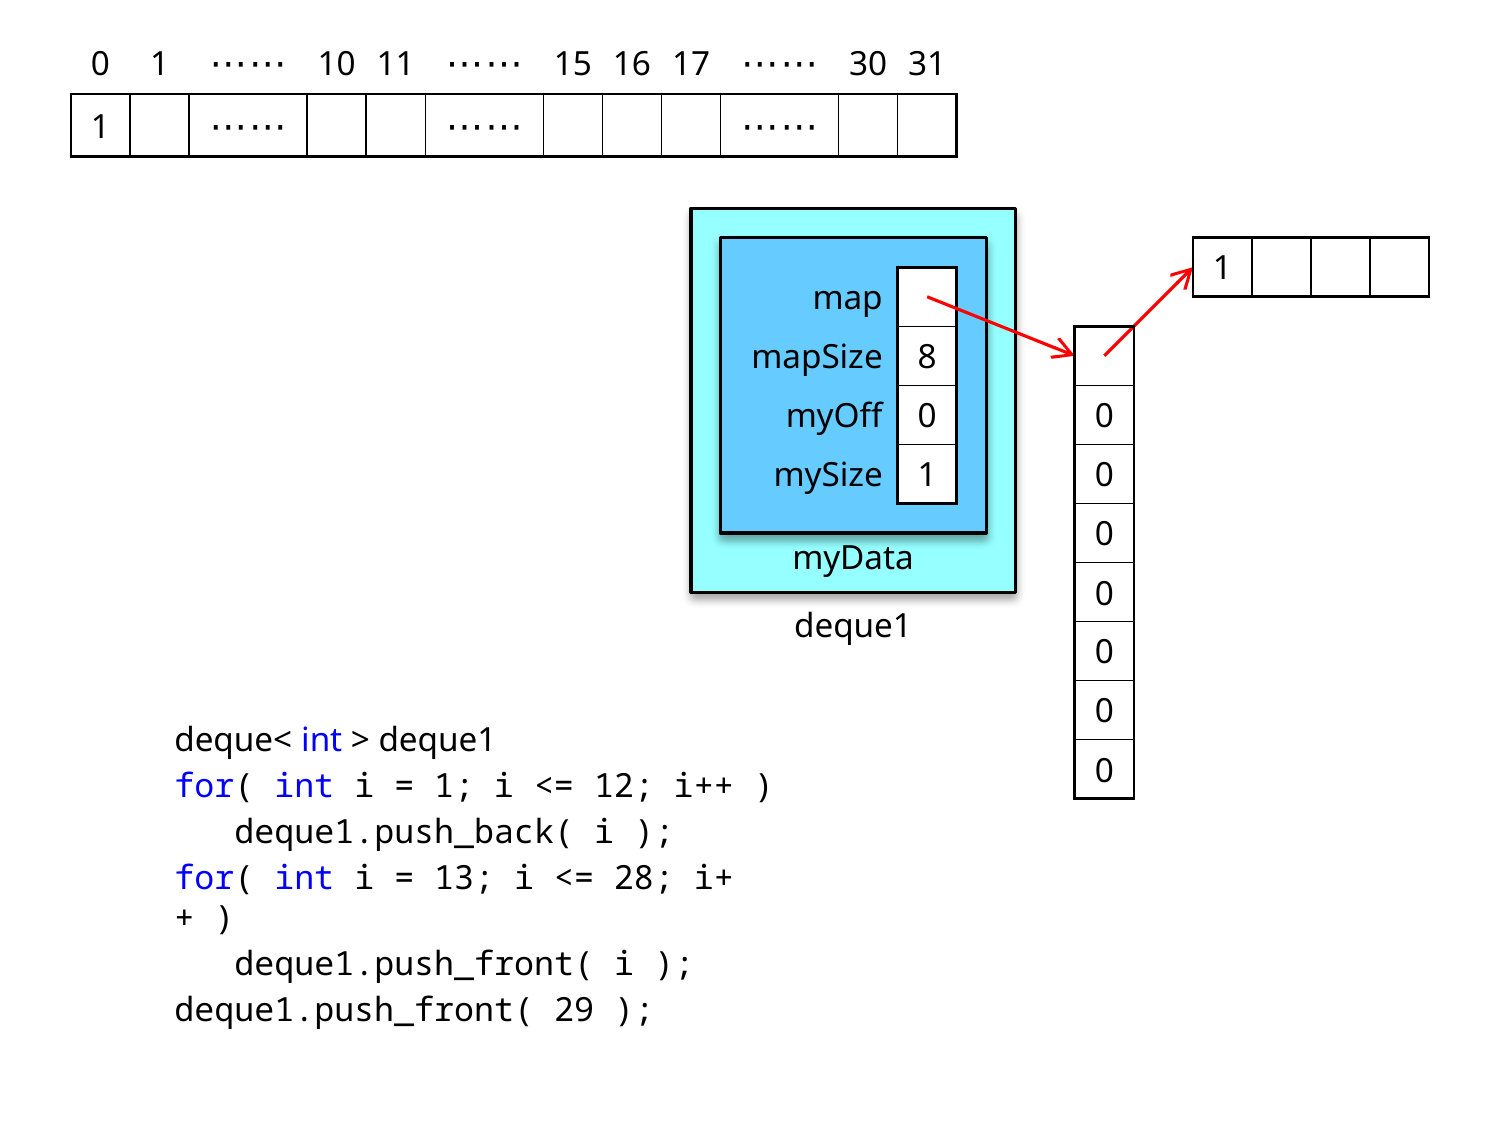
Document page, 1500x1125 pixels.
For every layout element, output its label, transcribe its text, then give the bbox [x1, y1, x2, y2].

table_cell 0 [1076, 681, 1133, 739]
table_header map [720, 267, 896, 326]
table_header 11 [366, 31, 425, 93]
table_header [1371, 239, 1428, 295]
table_cell 0 [1076, 445, 1133, 503]
table_cell 0 [1076, 622, 1133, 680]
table_header 0 [71, 31, 130, 93]
table_header [899, 269, 955, 326]
table_cell ⋯⋯ [190, 95, 306, 155]
table_cell [898, 95, 955, 155]
table_cell 0 [899, 386, 955, 444]
table_cell [662, 95, 720, 155]
table_cell 0 [1076, 740, 1133, 797]
table_cell [603, 95, 661, 155]
table_cell ⋯⋯ [721, 95, 838, 155]
table_header [1253, 239, 1310, 295]
table_header ⋯⋯ [189, 31, 307, 93]
table_cell 1 [72, 95, 129, 155]
text_box [1135, 267, 1192, 326]
table_cell ⋯⋯ [426, 95, 543, 155]
table_cell [839, 95, 897, 155]
table_cell mapSize [720, 326, 896, 385]
table_header 30 [839, 31, 898, 93]
table_cell 8 [899, 327, 955, 385]
table_cell myOff [720, 385, 896, 444]
table_cell [131, 95, 188, 155]
table_header ⋯⋯ [425, 31, 543, 93]
table_cell [367, 95, 425, 155]
table_cell 0 [1076, 504, 1133, 562]
table_header 17 [661, 31, 720, 93]
table_cell [544, 95, 602, 155]
table_header 1 [1194, 239, 1251, 295]
table_header [1076, 328, 1133, 385]
table_cell mySize [720, 444, 896, 503]
table_cell [308, 95, 365, 155]
table_cell 0 [1076, 386, 1133, 444]
text_box [720, 237, 987, 320]
table_cell 0 [1076, 563, 1133, 621]
table_header 10 [307, 31, 366, 93]
text_box [927, 296, 1073, 359]
table_cell 1 [899, 445, 955, 502]
text_box [720, 310, 987, 533]
text_box [690, 208, 1016, 593]
text_box myData [779, 532, 927, 592]
table_header 16 [602, 31, 661, 93]
table_header 15 [543, 31, 602, 93]
table_header [1312, 239, 1369, 295]
text_box deque1 [749, 592, 957, 652]
table_header ⋯⋯ [720, 31, 839, 93]
list deque< int > deque1 for( int i = 1; i <= 12; i++ ) deque1.push_back( i ); for( int i = 13; i <= 28; i++ ) deque1.push_front( i ); deque1.push_front( 29 ); [159, 710, 809, 1065]
table_header 1 [130, 31, 189, 93]
table_header 31 [898, 31, 957, 93]
